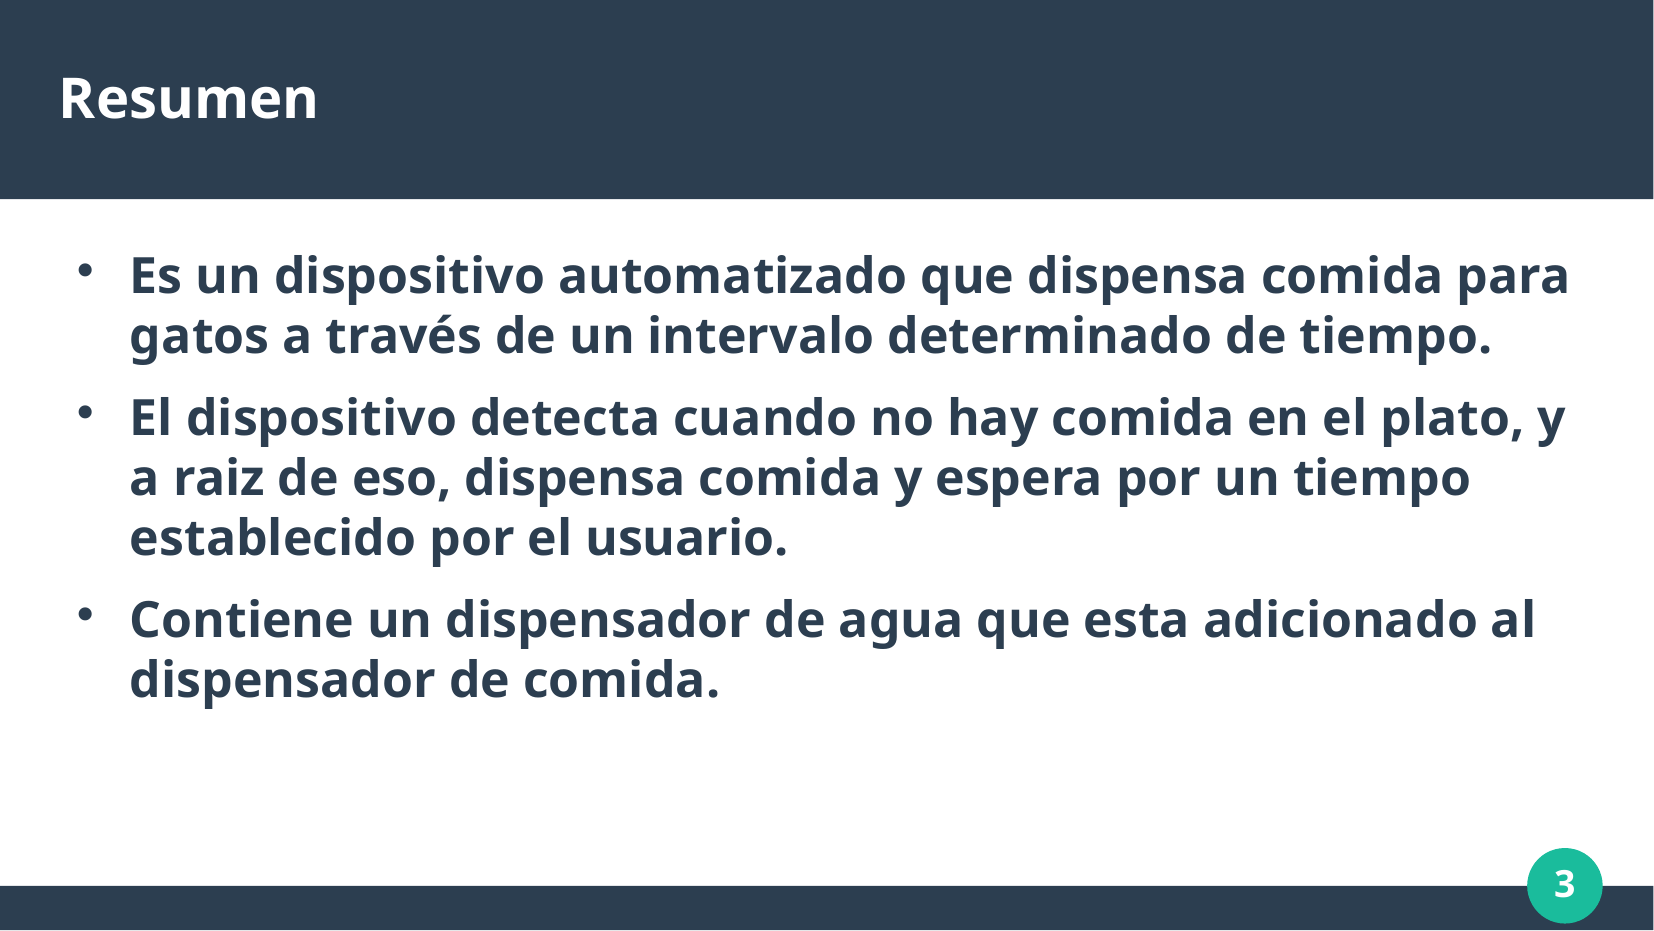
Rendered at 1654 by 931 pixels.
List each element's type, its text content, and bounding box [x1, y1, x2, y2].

list Es un dispositivo automatizado que dispensa comida para gatos a través de un intervalo determinado de tiempo. El dispositivo detecta cuando no hay comida en el plato, y a raiz de eso, dispensa comida y espera por un tiempo establecido por el usuario. Contiene un dispensador de agua que esta adicionado al dispensador de comida. [59, 243, 1595, 864]
title Resumen [59, 37, 1595, 155]
